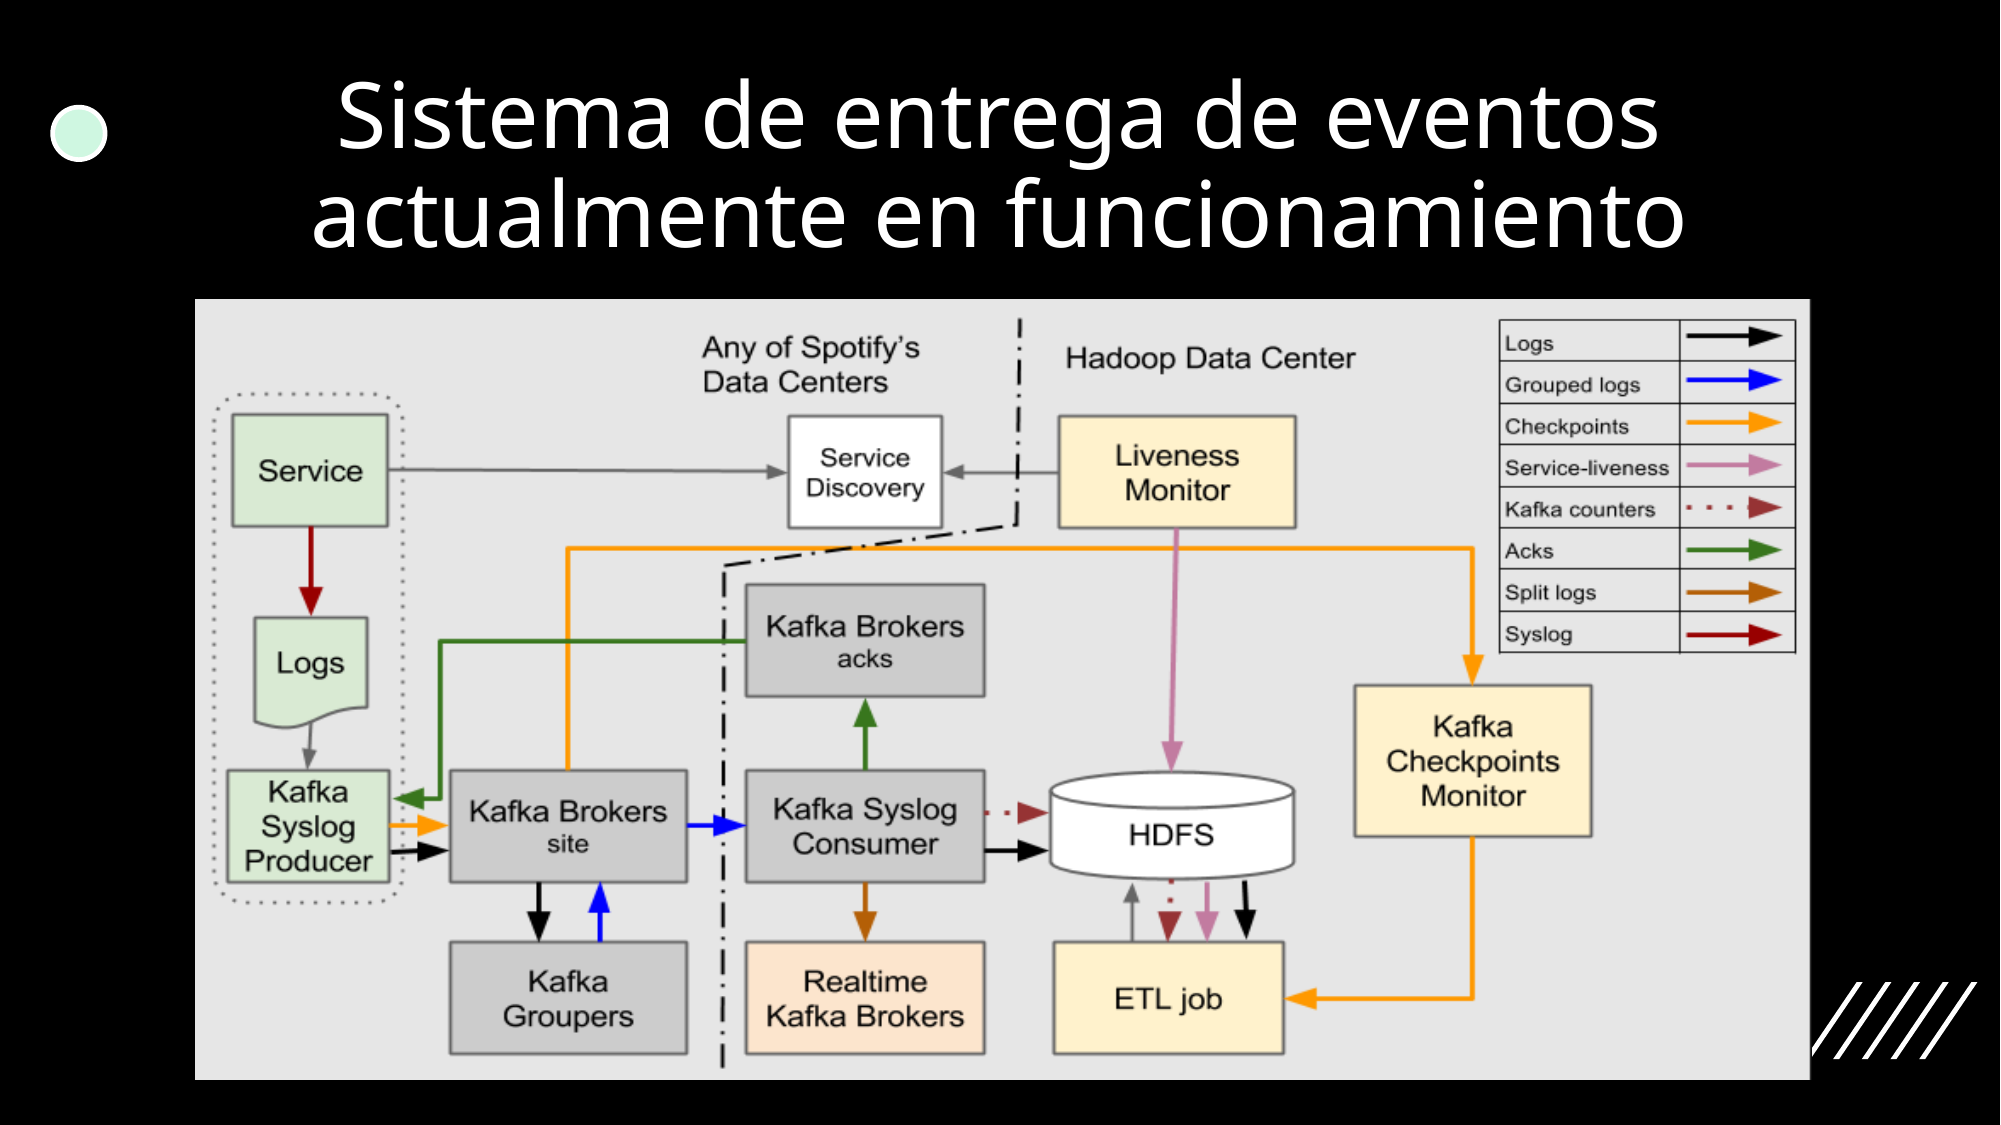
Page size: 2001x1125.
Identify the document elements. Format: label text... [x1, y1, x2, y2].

title Sistema de entrega de eventos actualmente en funcionamiento [137, 59, 1863, 278]
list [195, 299, 1812, 1080]
